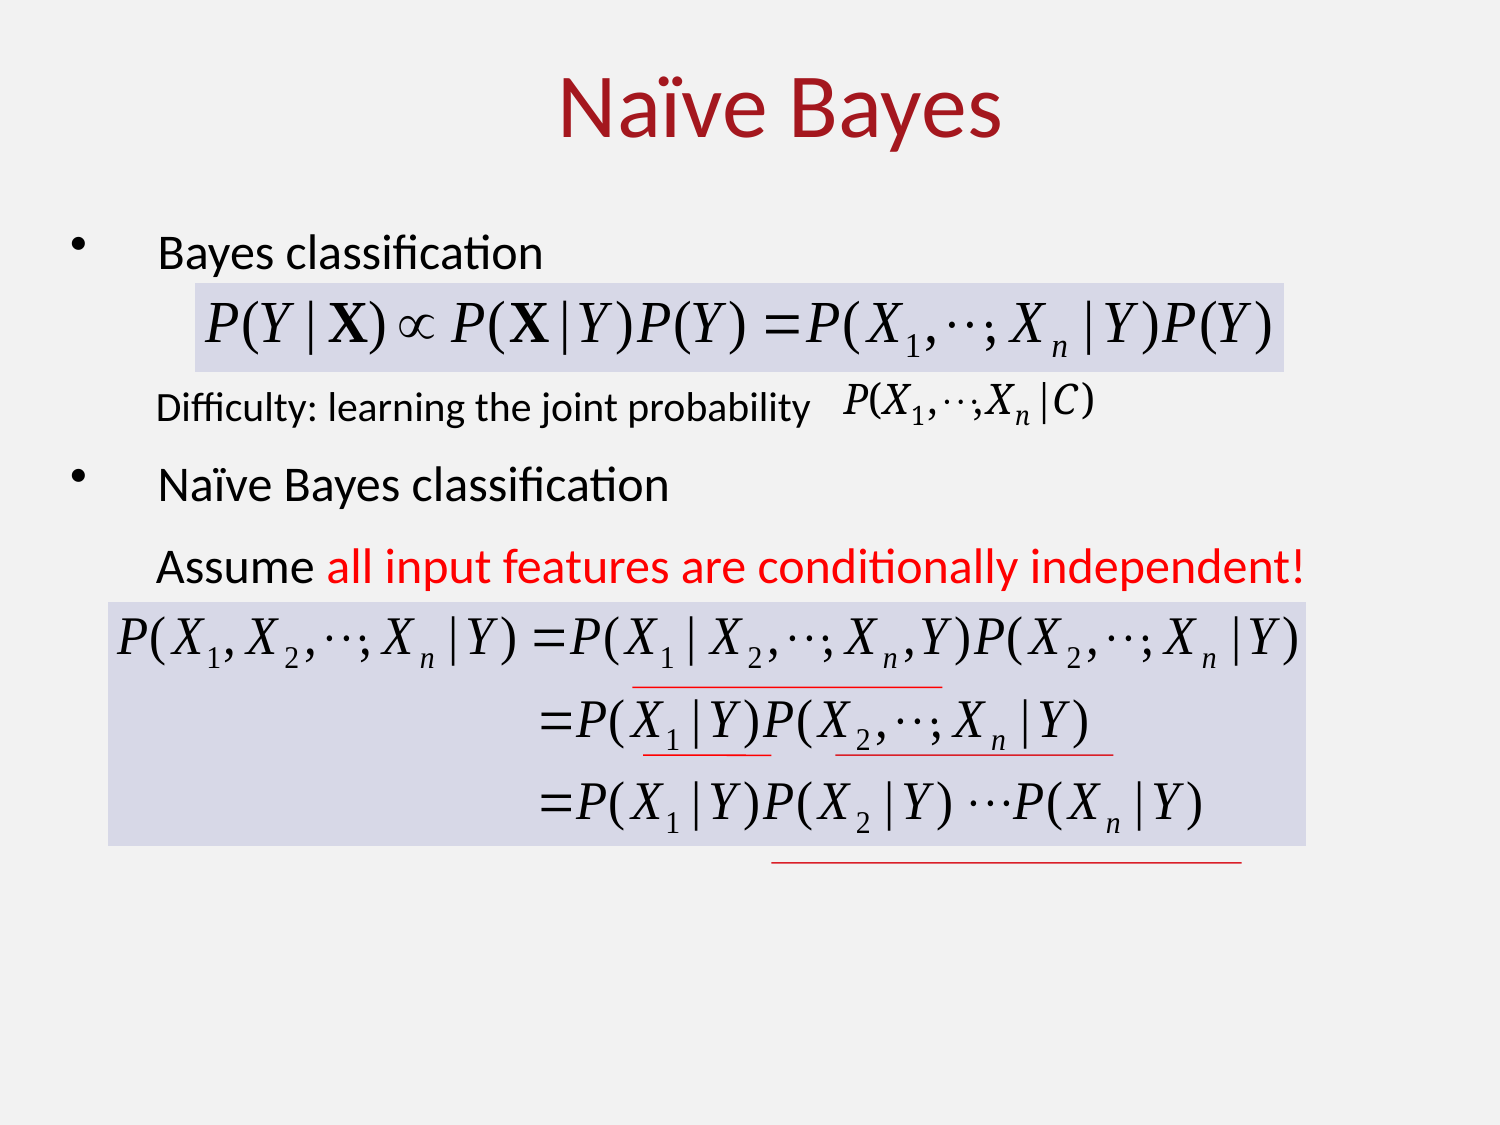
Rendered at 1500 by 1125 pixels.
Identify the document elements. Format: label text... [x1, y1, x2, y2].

title Naïve Bayes [65, 7, 1500, 195]
text_box Bayes classification Difficulty: learning the joint probability Naïve Bayes classification Assume all input features are conditionally independent! [55, 199, 1500, 1039]
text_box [194, 282, 1285, 373]
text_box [835, 374, 1103, 438]
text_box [107, 601, 1307, 846]
